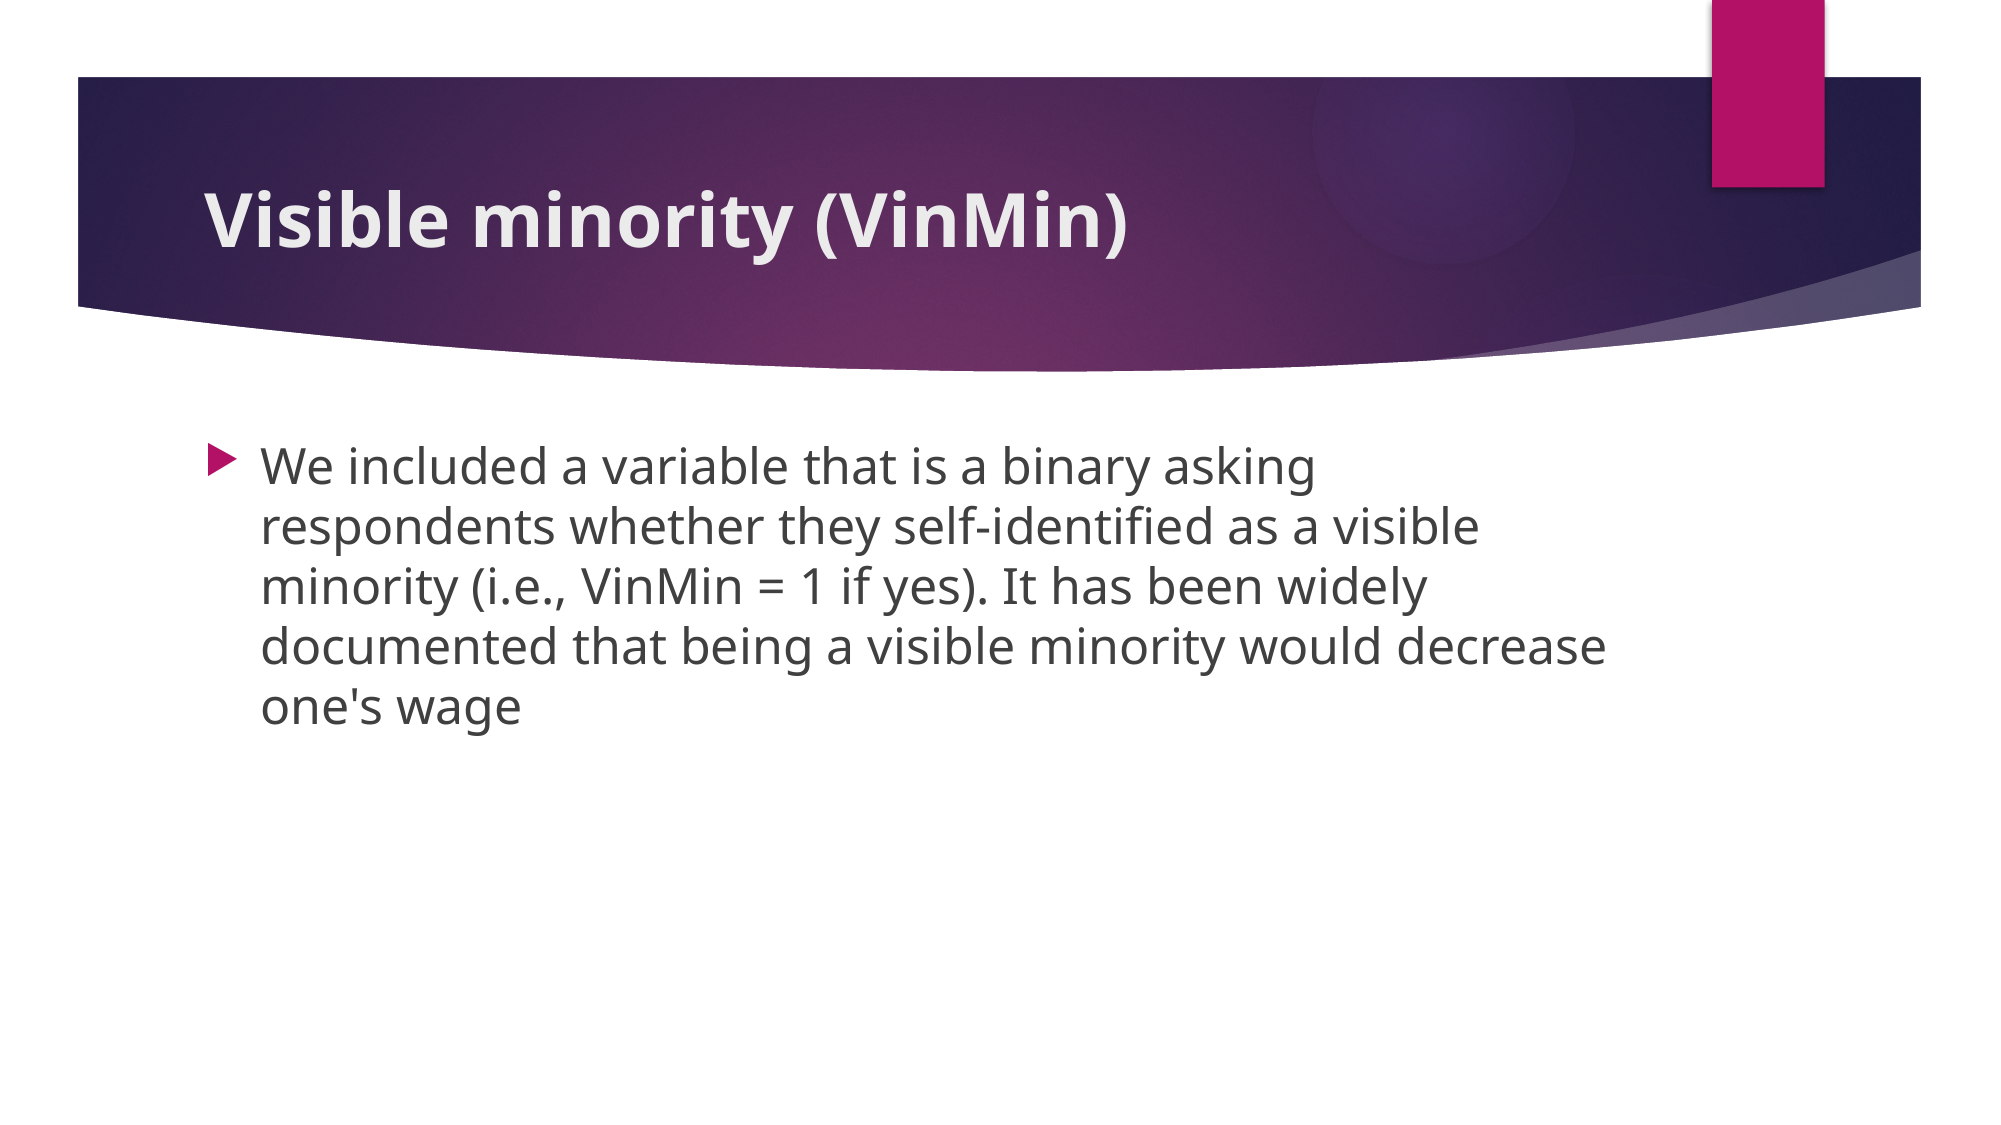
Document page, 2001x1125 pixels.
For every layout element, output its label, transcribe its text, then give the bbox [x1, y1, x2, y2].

title Visible minority (VinMin) [189, 159, 1627, 276]
list We included a variable that is a binary asking respondents whether they self-identified as a visible minority (i.e., VinMin = 1 if yes). It has been widely documented that being a visible minority would decrease one's wage [189, 427, 1638, 988]
